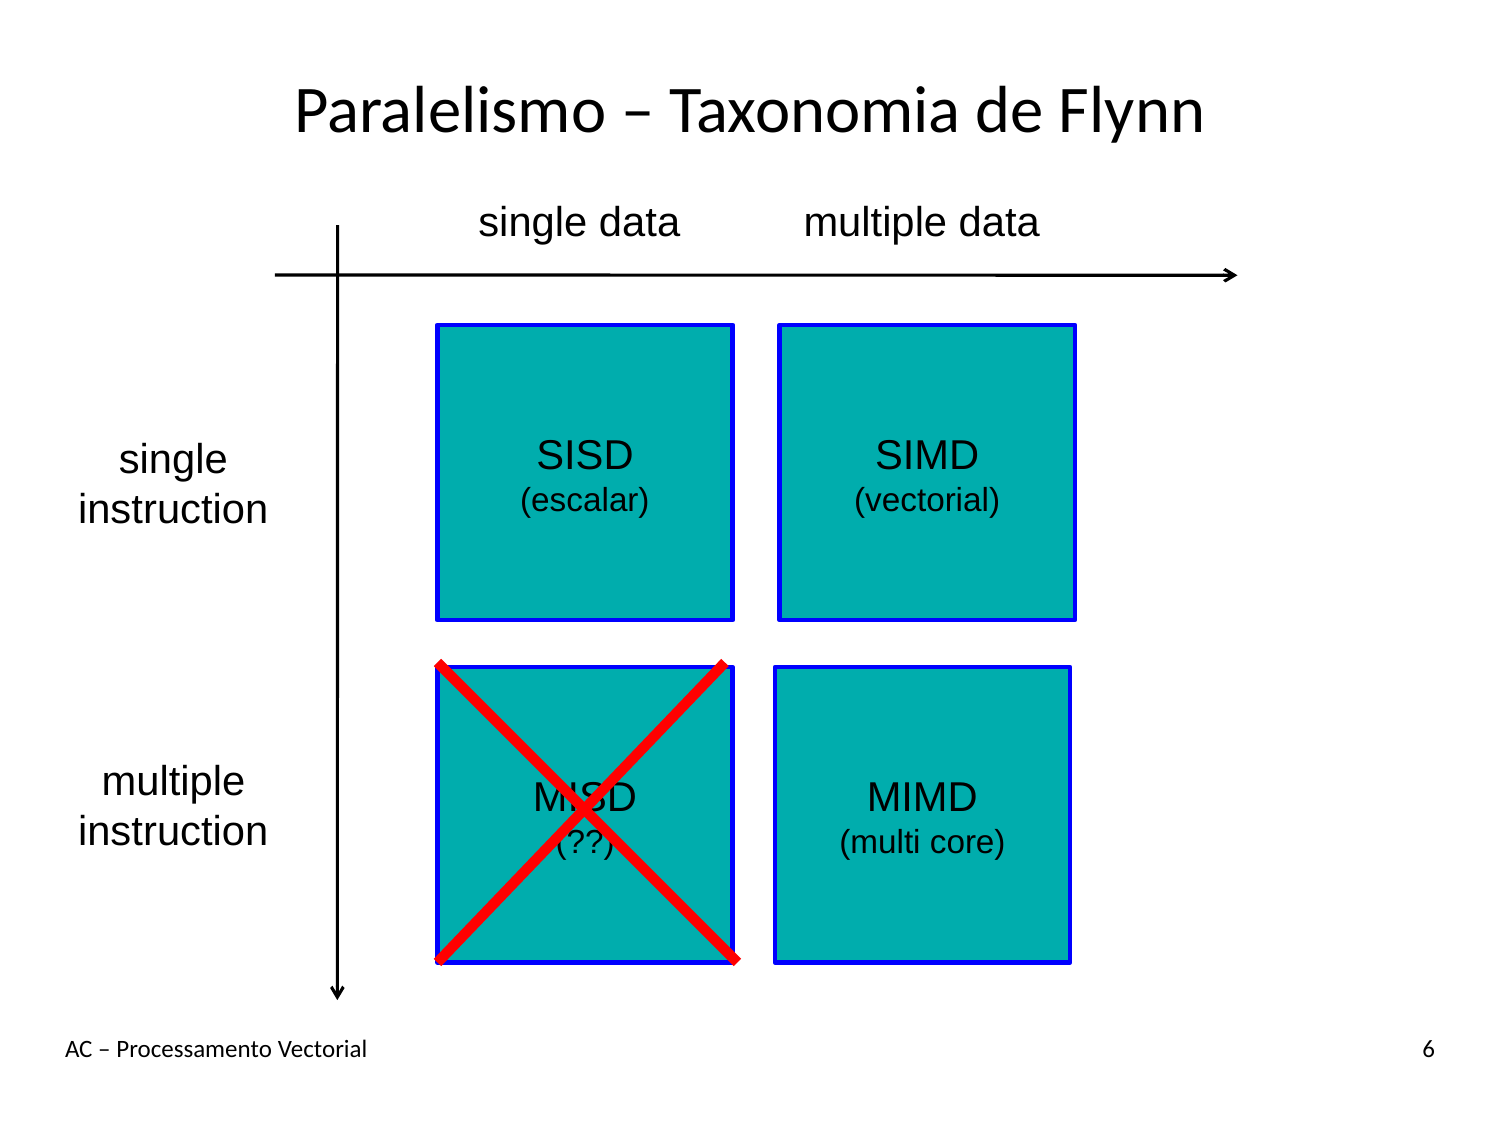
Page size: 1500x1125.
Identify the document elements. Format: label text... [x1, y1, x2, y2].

text_box multiple instruction [63, 746, 284, 862]
text_box multiple data [788, 187, 1055, 253]
slide_number AC – Processamento Vectorial [49, 1024, 1101, 1101]
title Paralelismo – Taxonomia de Flynn [50, 37, 1450, 175]
slide_number 6 [1249, 1024, 1451, 1101]
text_box SISD (escalar) [437, 324, 733, 621]
text_box MIMD (multi core) [774, 667, 1071, 963]
text_box single instruction [63, 424, 284, 540]
text_box SIMD (vectorial) [779, 324, 1075, 621]
text_box single data [463, 187, 696, 253]
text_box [437, 662, 738, 963]
